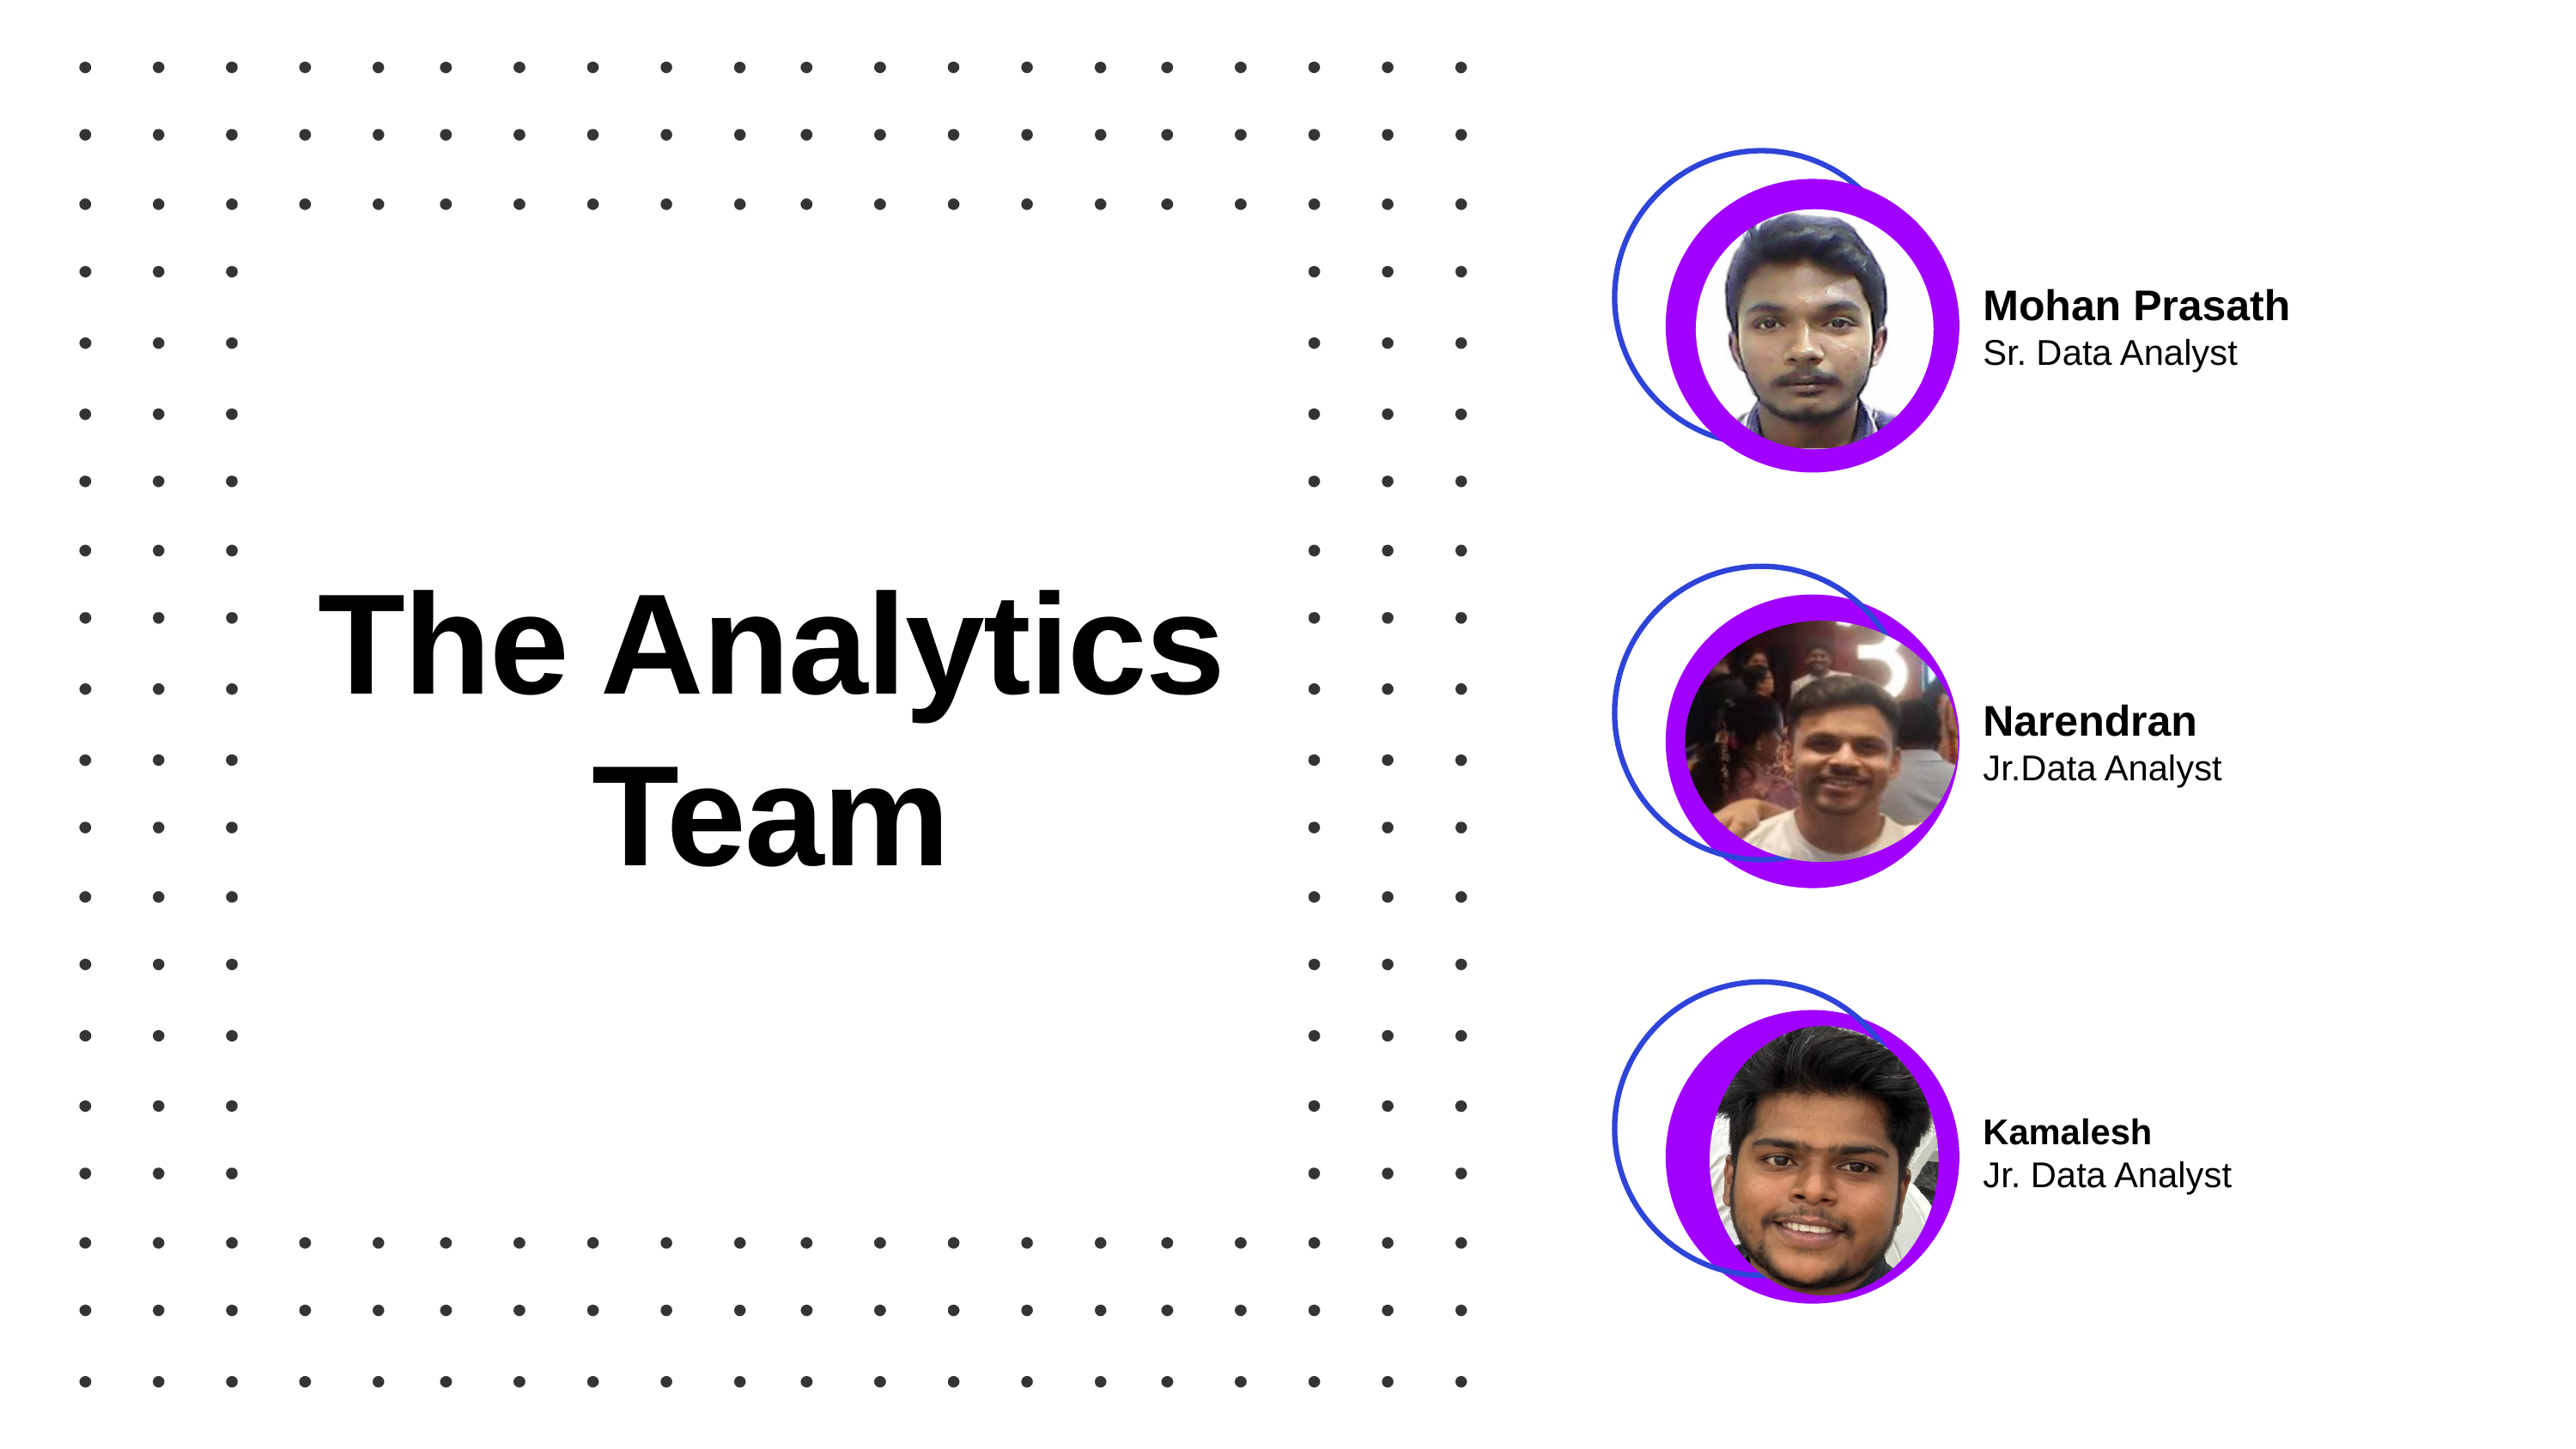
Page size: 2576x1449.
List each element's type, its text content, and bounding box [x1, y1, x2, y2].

picture [1695, 209, 1934, 450]
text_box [1665, 594, 1960, 888]
text_box Narendran Jr.Data Analyst [1970, 687, 2540, 795]
text_box [1612, 186, 1661, 409]
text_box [1665, 1009, 1960, 1304]
picture [1685, 620, 1959, 863]
picture [1709, 1025, 1939, 1296]
text_box Mohan Prasath Sr. Data Analyst [1970, 271, 2540, 379]
text_box [1612, 1018, 1661, 1240]
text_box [1665, 179, 1960, 473]
text_box [1673, 563, 1850, 592]
text_box Kamalesh Jr. Data Analyst [1970, 1102, 2540, 1202]
text_box [1673, 148, 1850, 177]
text_box [1672, 979, 1851, 1009]
text_box [1612, 603, 1661, 824]
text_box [70, 57, 1472, 1392]
